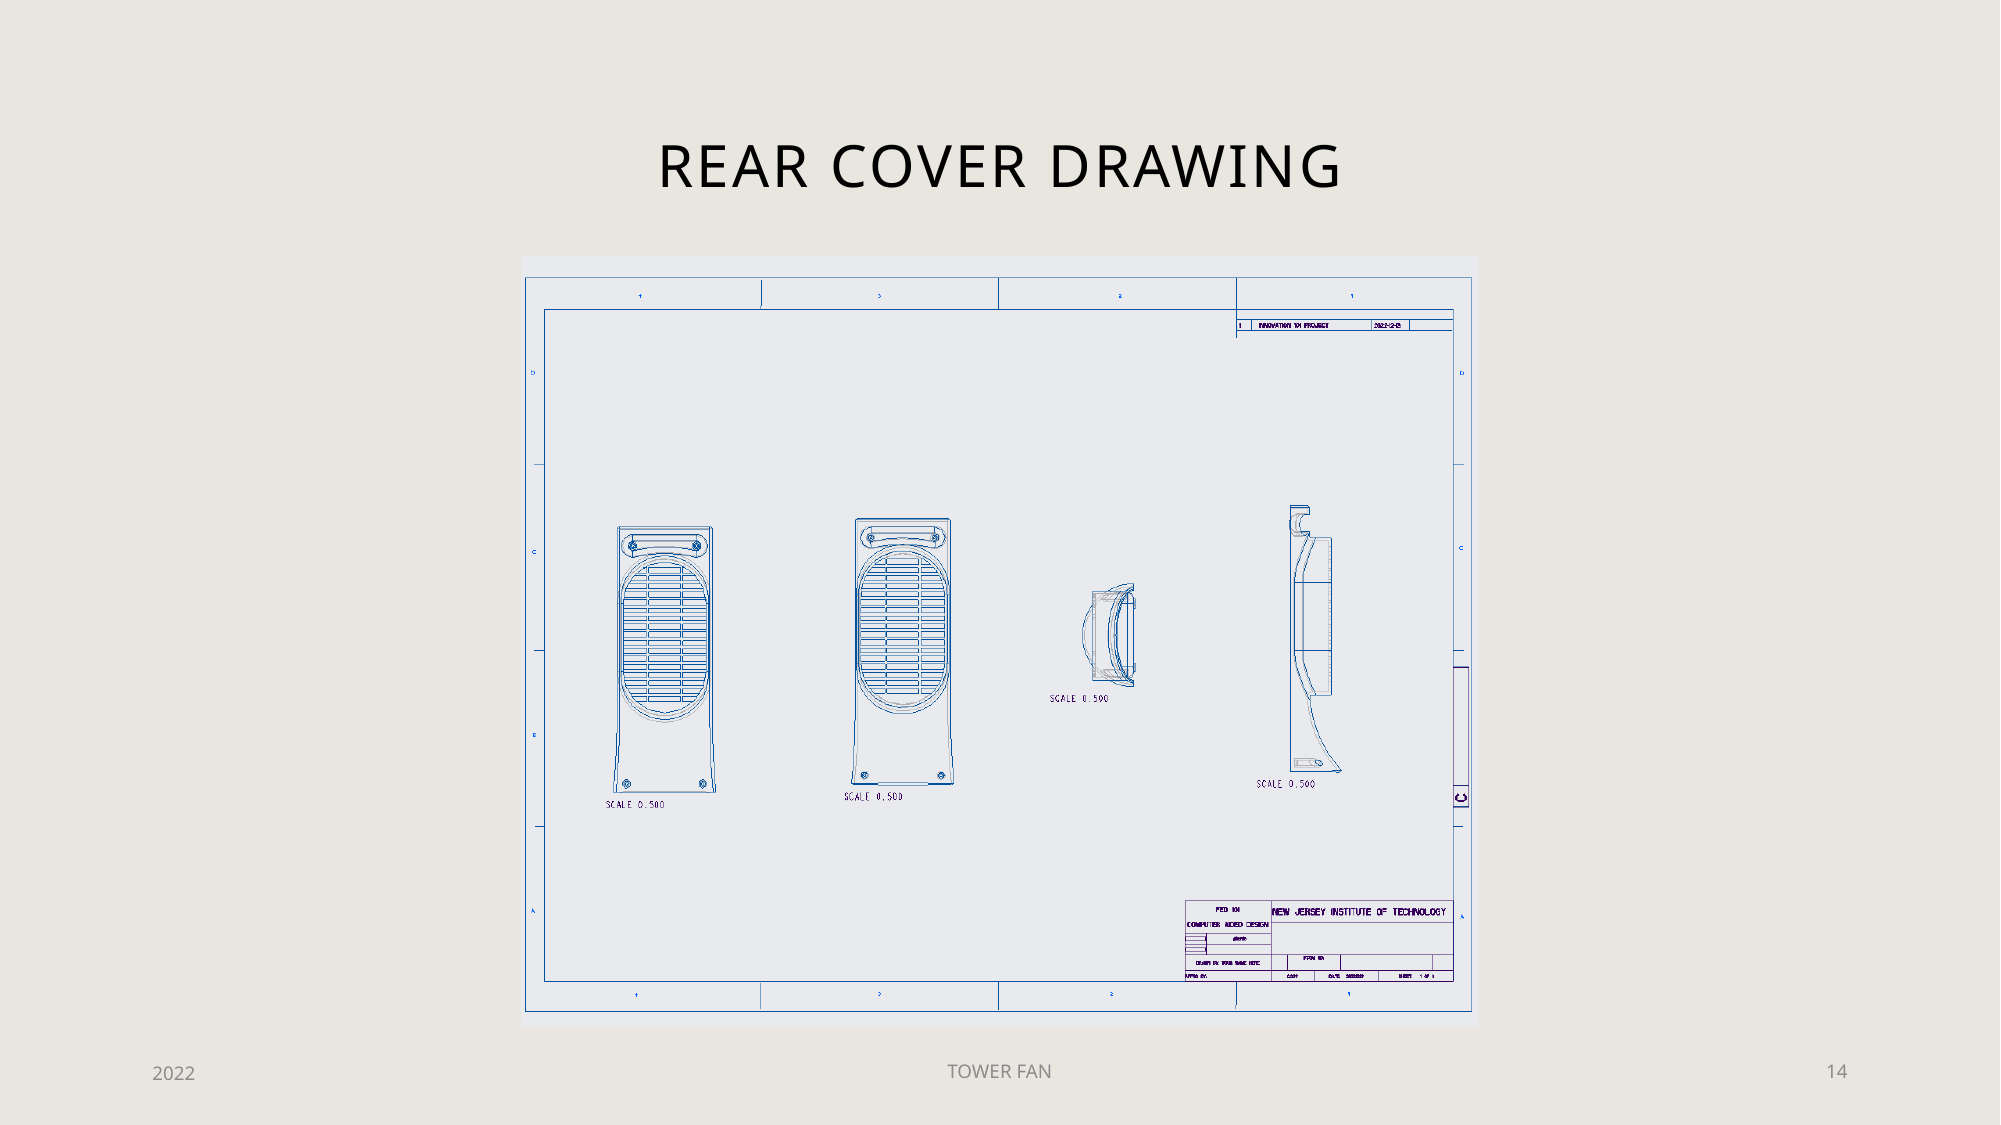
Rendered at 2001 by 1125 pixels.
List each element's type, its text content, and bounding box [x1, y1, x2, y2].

footer TOWER FAN [662, 1042, 1338, 1103]
picture [521, 256, 1479, 1027]
title REAR COVER DRAWING [137, 59, 1863, 278]
slide_number 14 [1412, 1042, 1863, 1103]
slide_number 2022 [137, 1042, 588, 1103]
